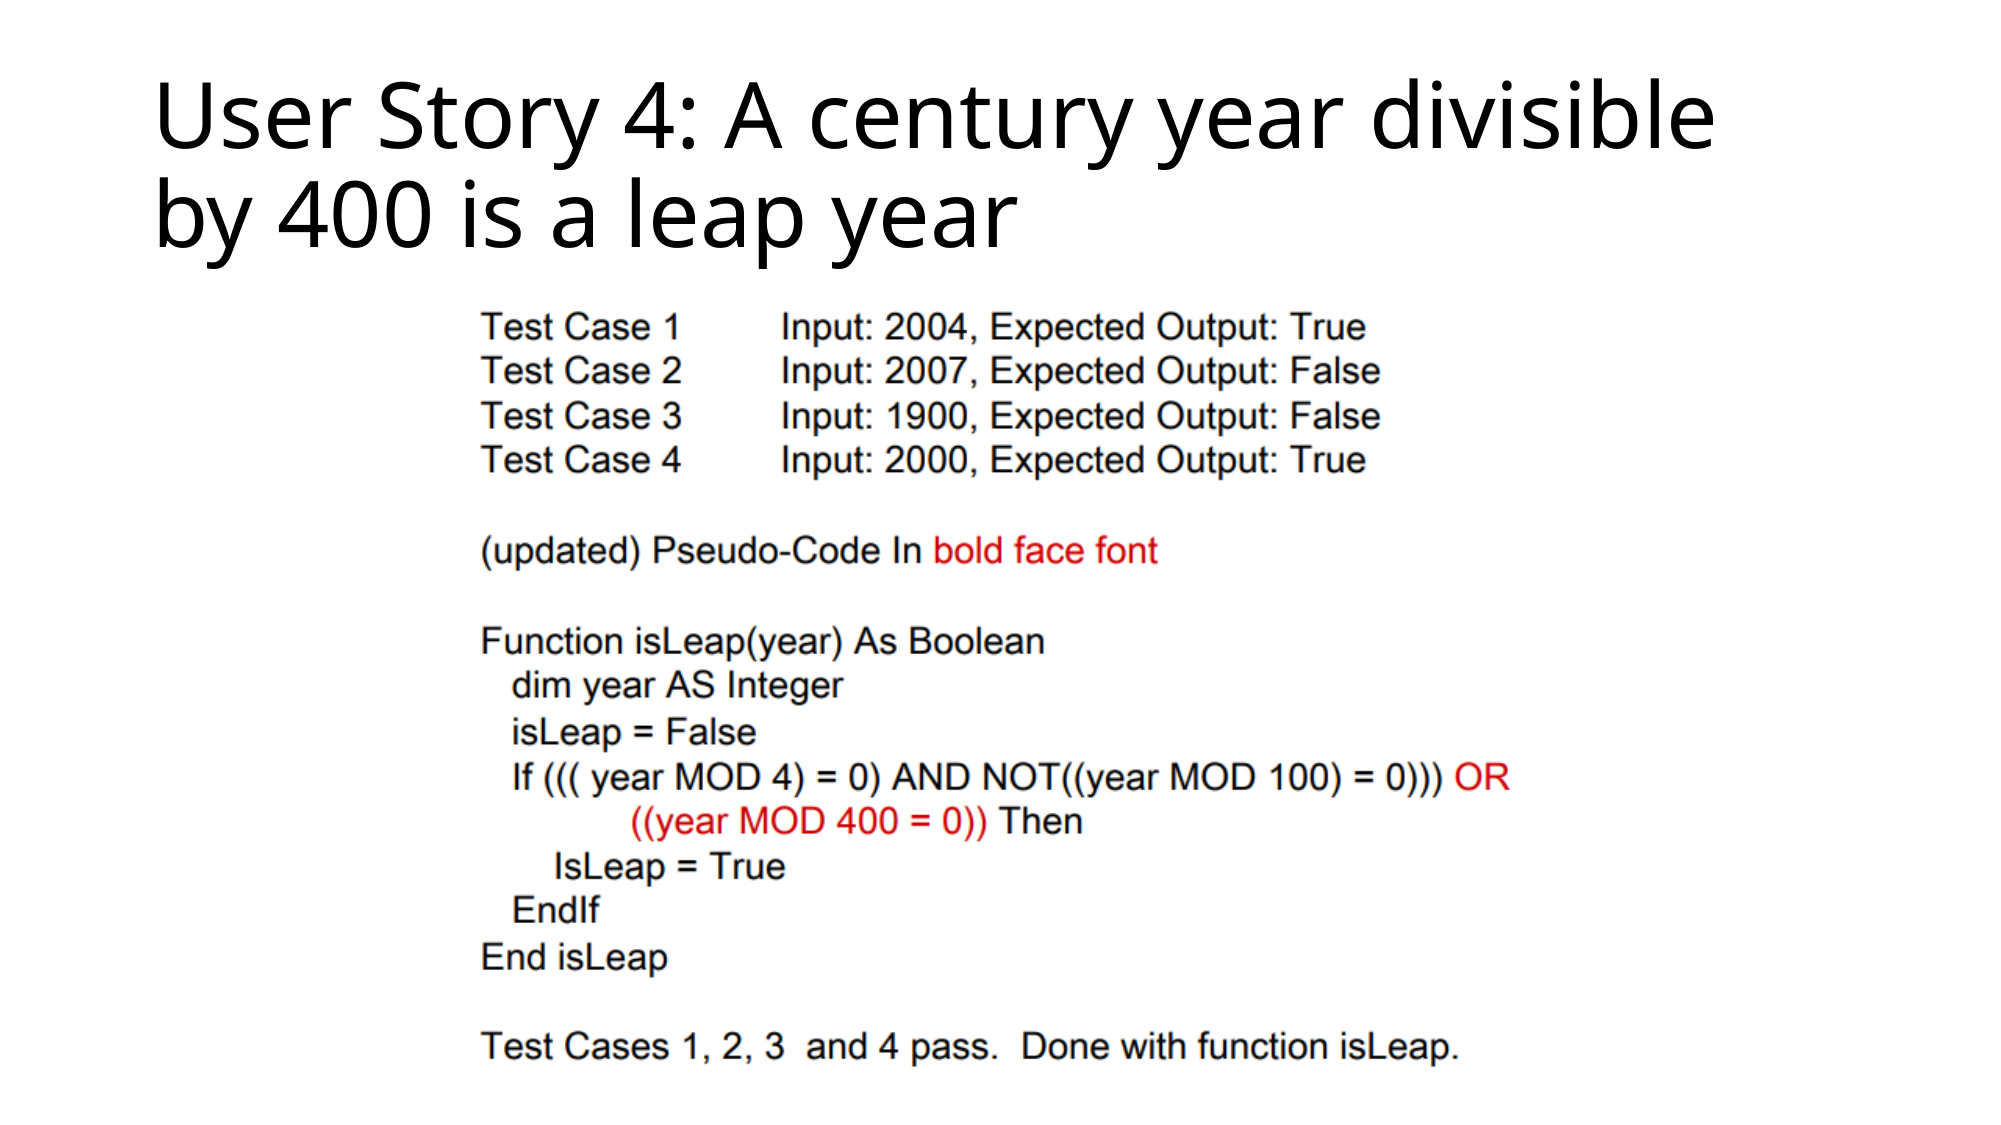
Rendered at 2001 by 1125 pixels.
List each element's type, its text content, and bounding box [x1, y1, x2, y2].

title User Story 4: A century year divisible by 400 is a leap year [137, 59, 1863, 278]
picture [467, 299, 1533, 1081]
